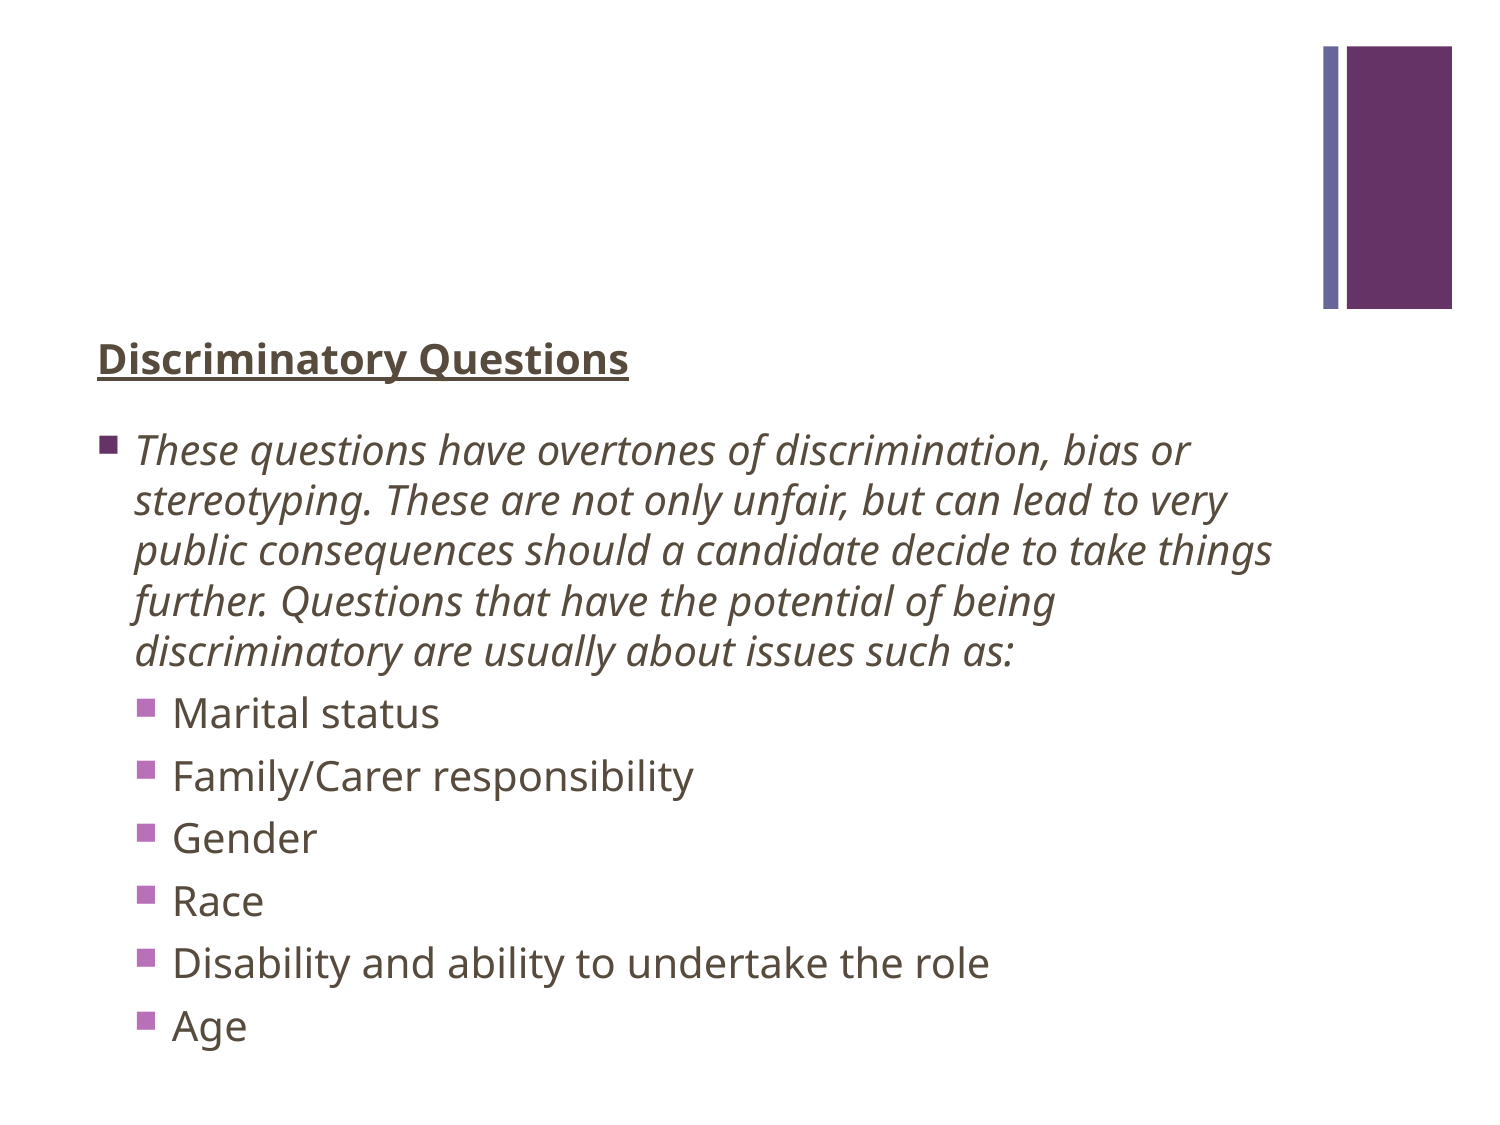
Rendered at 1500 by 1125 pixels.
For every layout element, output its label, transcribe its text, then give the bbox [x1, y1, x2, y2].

list Discriminatory Questions These questions have overtones of discrimination, bias or stereotyping. These are not only unfair, but can lead to very public consequences should a candidate decide to take things further. Questions that have the potential of being discriminatory are usually about issues such as: Marital status Family/Carer responsibility Gender Race Disability and ability to undertake the role Age [81, 324, 1322, 1005]
